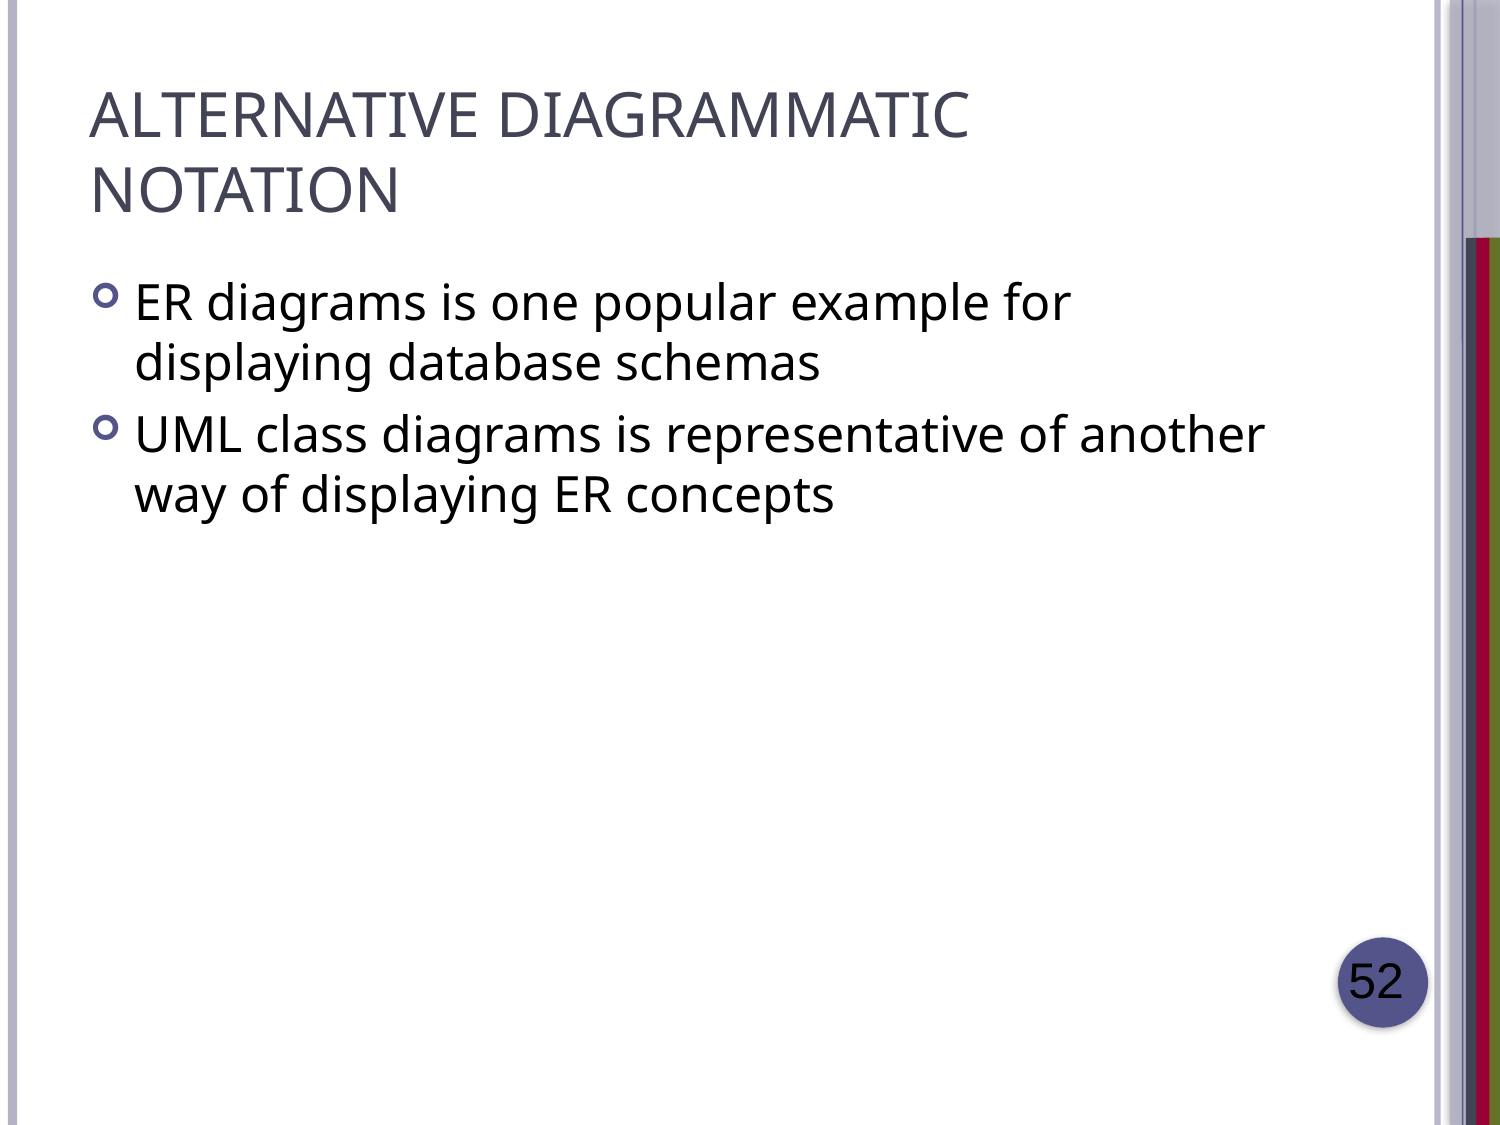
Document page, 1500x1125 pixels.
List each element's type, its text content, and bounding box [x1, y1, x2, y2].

list ER diagrams is one popular example for displaying database schemas UML class diagrams is representative of another way of displaying ER concepts [74, 262, 1301, 1063]
title Alternative diagrammatic notation [75, 45, 1300, 233]
slide_number 52 [1333, 940, 1434, 1026]
